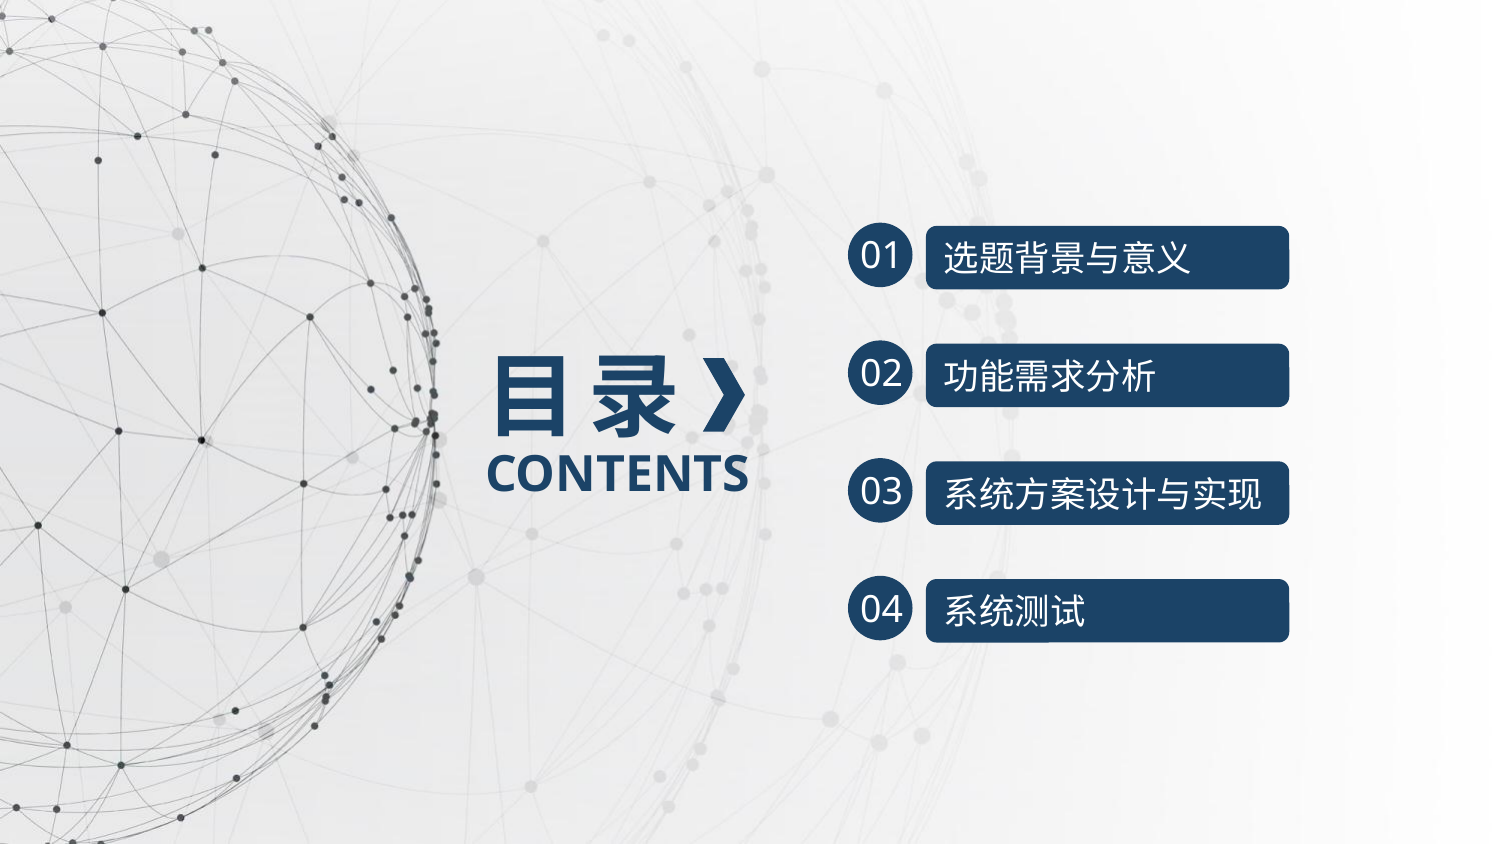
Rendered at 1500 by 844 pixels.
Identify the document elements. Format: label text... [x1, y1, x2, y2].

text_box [842, 575, 921, 641]
text_box 目 录 [470, 330, 823, 455]
text_box [701, 357, 747, 433]
picture [0, 0, 1500, 844]
text_box 系统测试 [925, 579, 1290, 643]
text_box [842, 458, 921, 523]
text_box CONTENTS [470, 433, 817, 509]
text_box 选题背景与意义 [925, 225, 1290, 290]
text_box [842, 222, 921, 288]
text_box 系统方案设计与实现 [925, 461, 1290, 525]
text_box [842, 340, 921, 405]
text_box 功能需求分析 [925, 343, 1290, 408]
